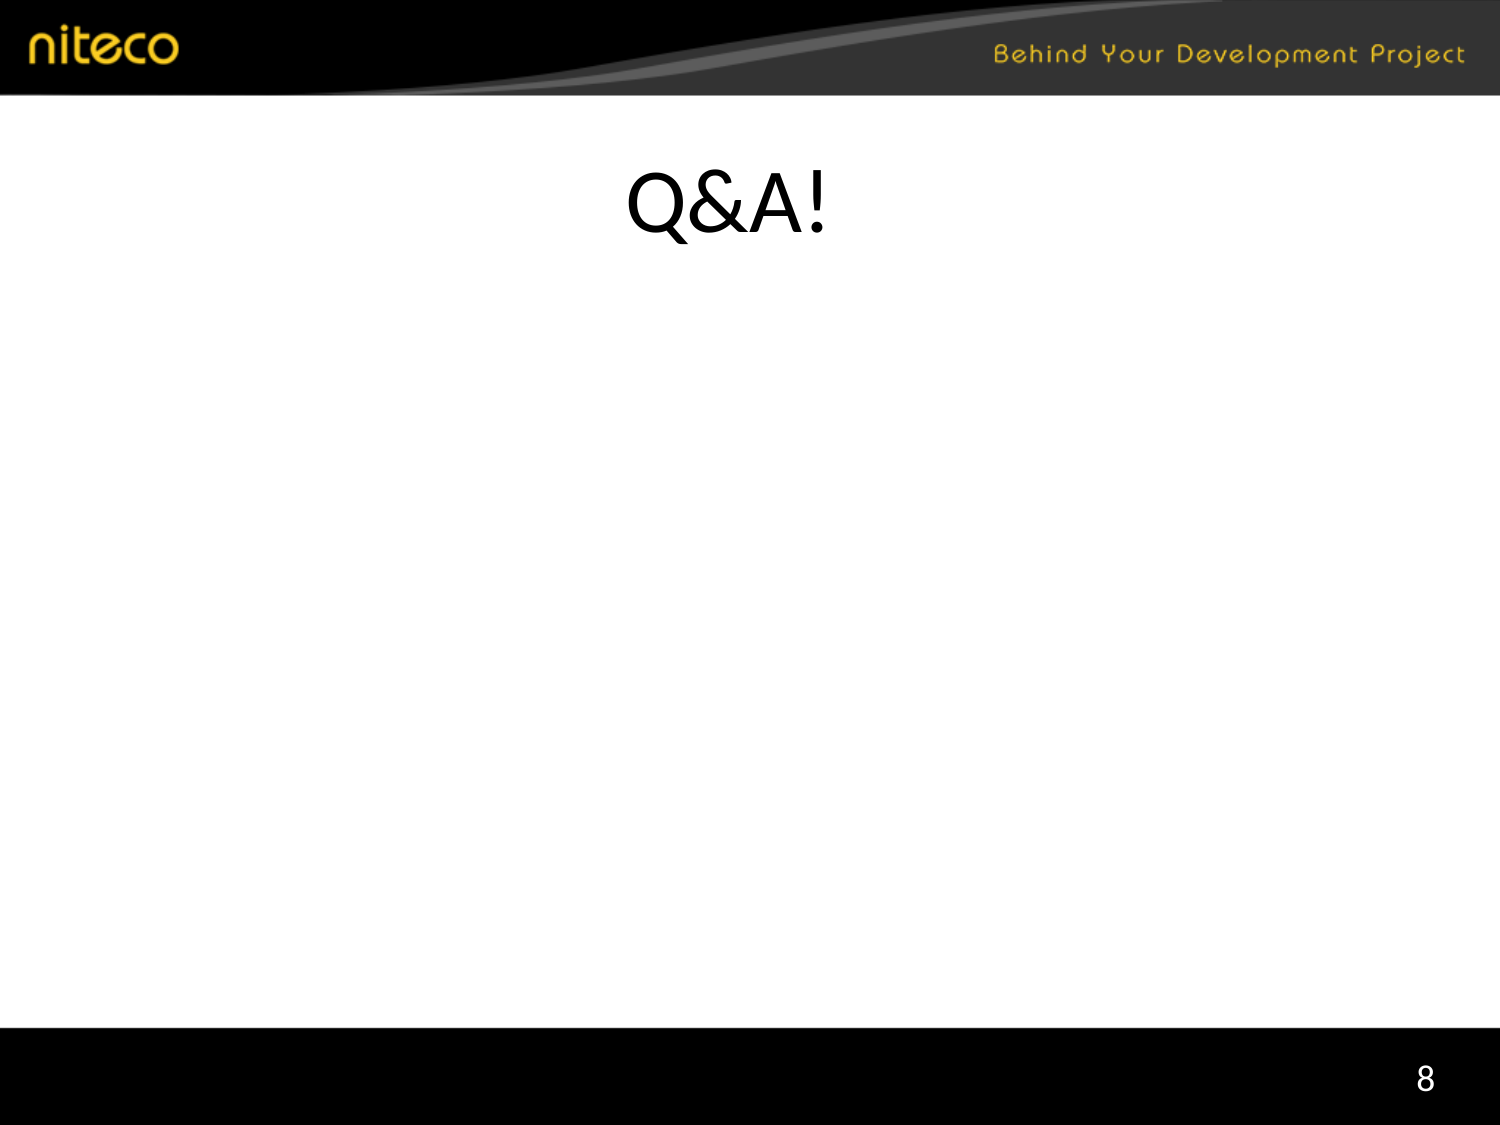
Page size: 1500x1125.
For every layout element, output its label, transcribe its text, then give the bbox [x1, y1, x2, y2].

title Q&A! [53, 101, 1404, 290]
picture [0, 0, 1500, 1125]
